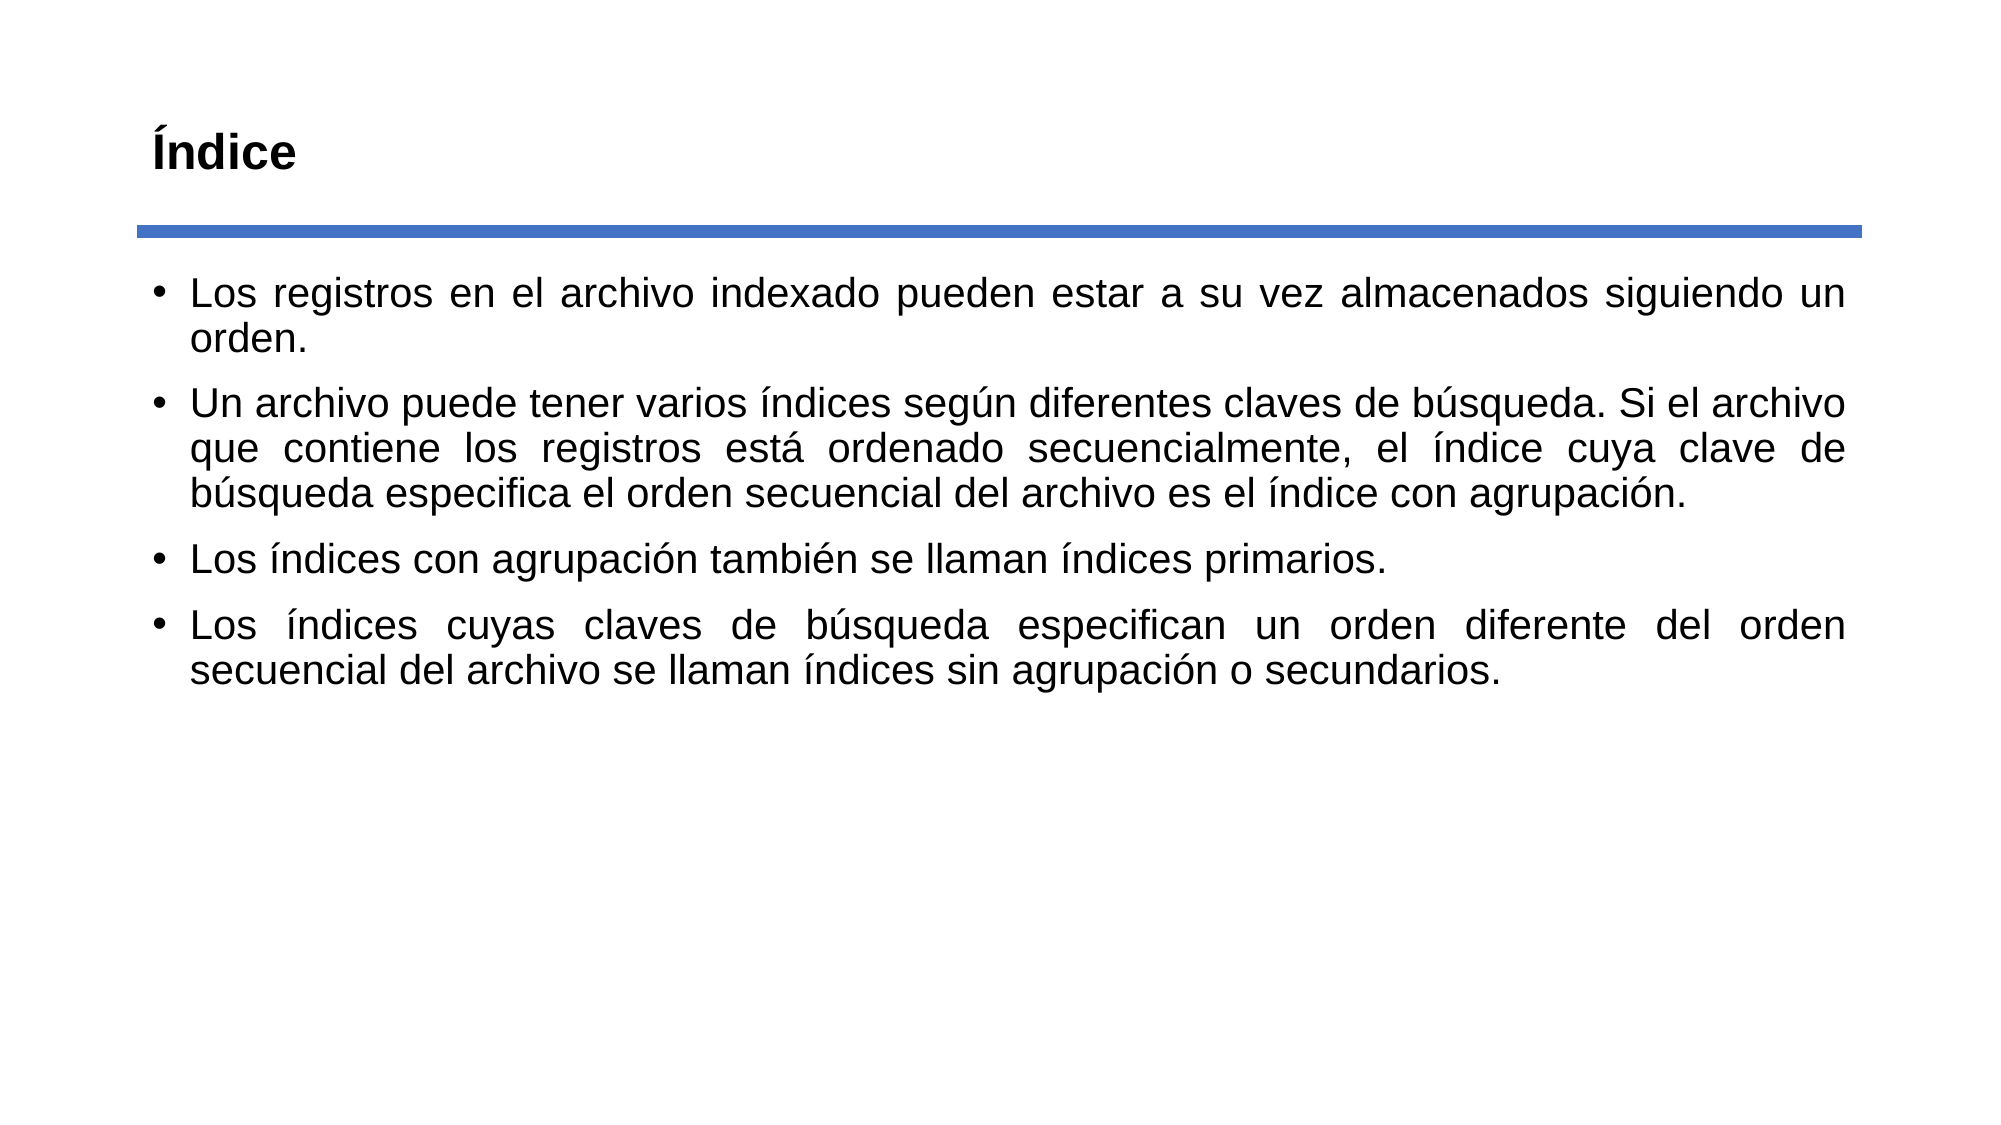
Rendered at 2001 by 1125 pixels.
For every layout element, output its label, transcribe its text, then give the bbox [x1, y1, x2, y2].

list Los registros en el archivo indexado pueden estar a su vez almacenados siguiendo un orden. Un archivo puede tener varios índices según diferentes claves de búsqueda. Si el archivo que contiene los registros está ordenado secuencialmente, el índice cuya clave de búsqueda especifica el orden secuencial del archivo es el índice con agrupación. Los índices con agrupación también se llaman índices primarios. Los índices cuyas claves de búsqueda especifican un orden diferente del orden secuencial del archivo se llaman índices sin agrupación o secundarios. [137, 263, 1863, 1014]
title Índice [137, 104, 1863, 203]
